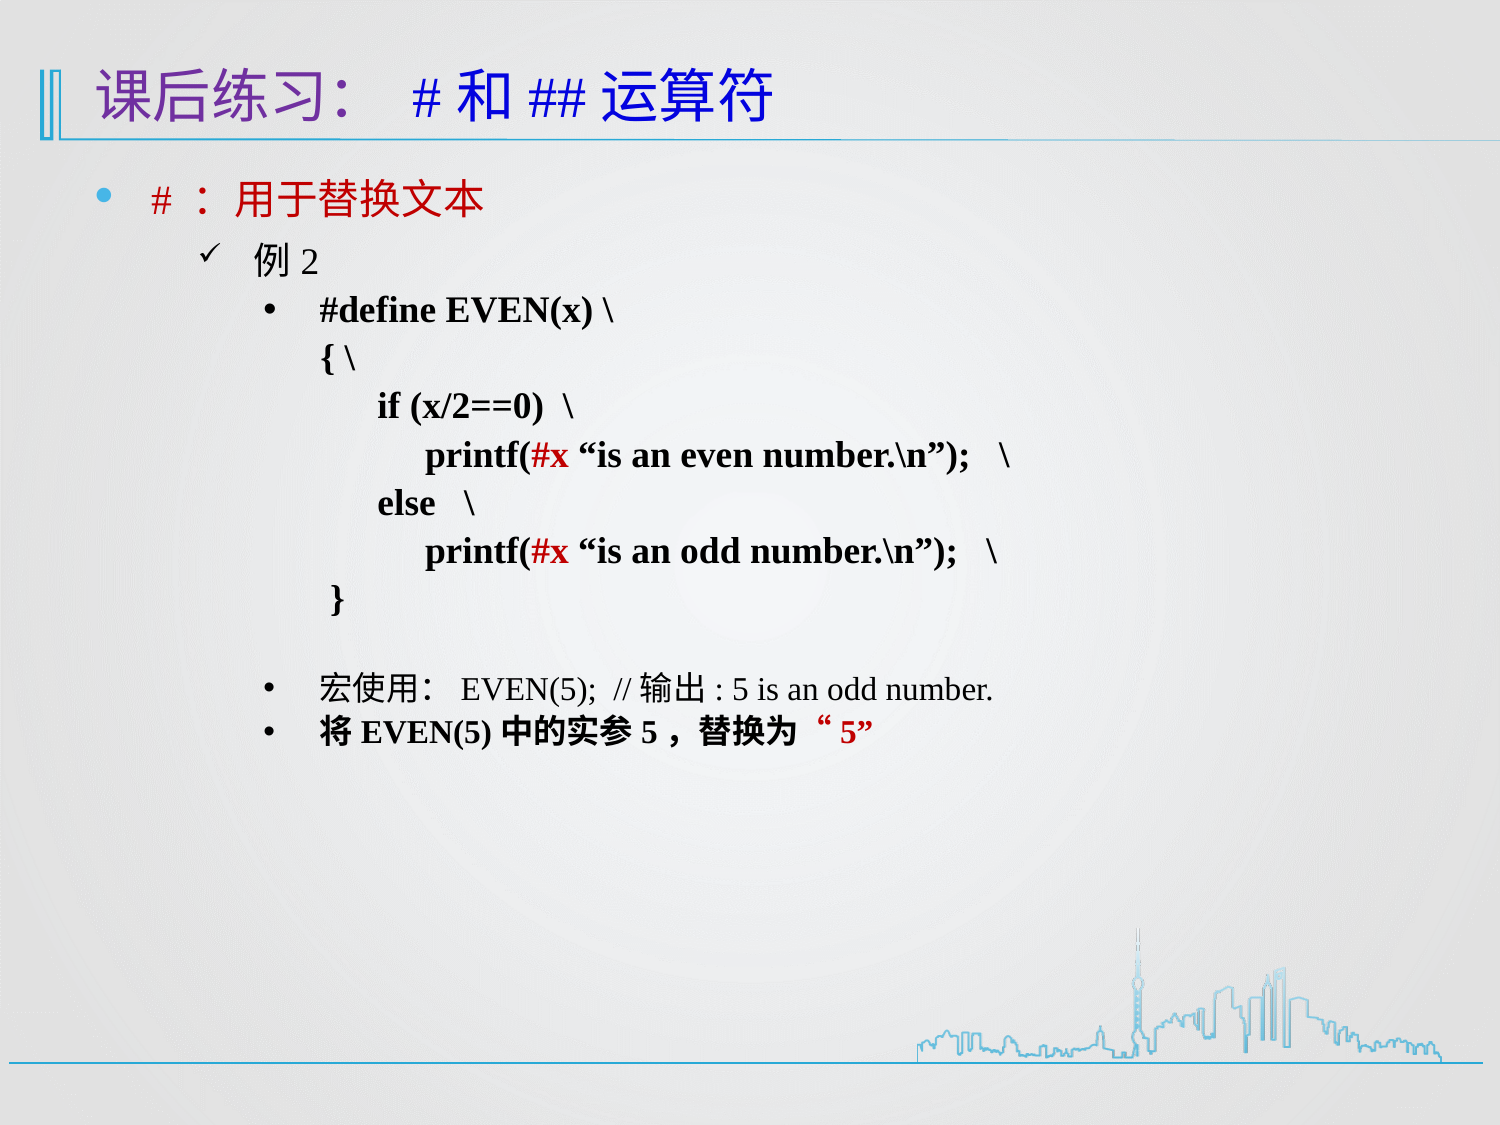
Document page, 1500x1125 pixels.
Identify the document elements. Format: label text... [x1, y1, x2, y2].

picture [0, 0, 1500, 1125]
title 课后练习： #和##运算符 [79, 41, 1407, 138]
list [98, 171, 1490, 1035]
text_box # ：用于替换文本 例2 #define EVEN(x) \ { \ if (x/2==0) \ printf(#x “is an even number.\n”); \ else \ printf(#x “is an odd number.\n”); \ } 宏使用：EVEN(5); //输出: 5 is an odd number. 将EVEN(5)中的实参5，替换为“5” [79, 171, 1471, 1034]
